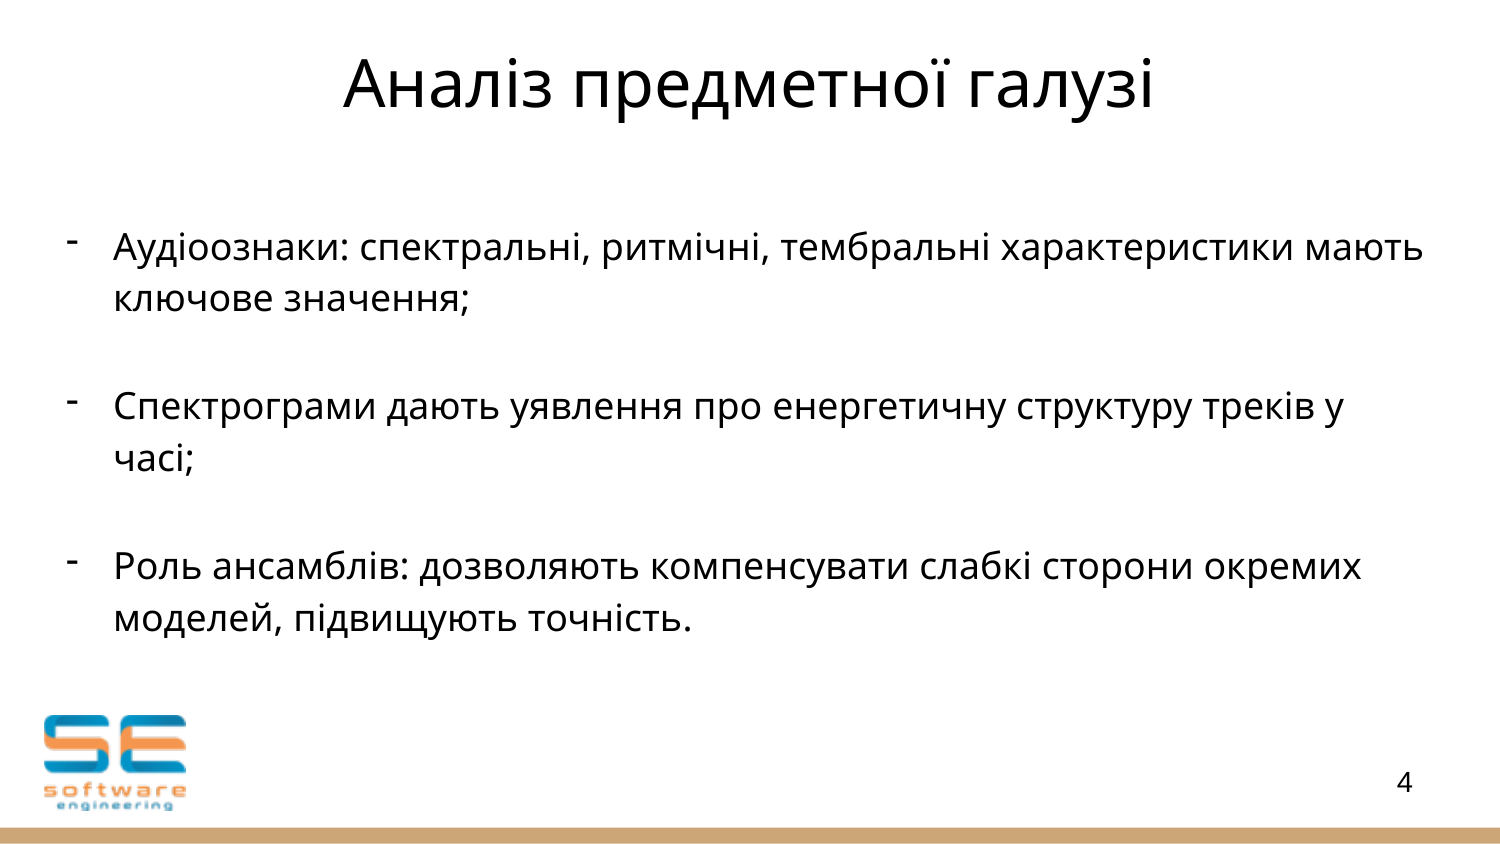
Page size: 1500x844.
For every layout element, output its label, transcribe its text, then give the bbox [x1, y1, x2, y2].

title Аналіз предметної галузі [51, 0, 1449, 137]
picture [43, 714, 186, 811]
list Аудіоознаки: спектральні, ритмічні, тембральні характеристики мають ключове значення; Спектрограми дають уявлення про енергетичну структуру треків у часі; Роль ансамблів: дозволяють компенсувати слабкі сторони окремих моделей, підвищують точність. [51, 200, 1449, 752]
text_box 4 [1382, 755, 1500, 806]
